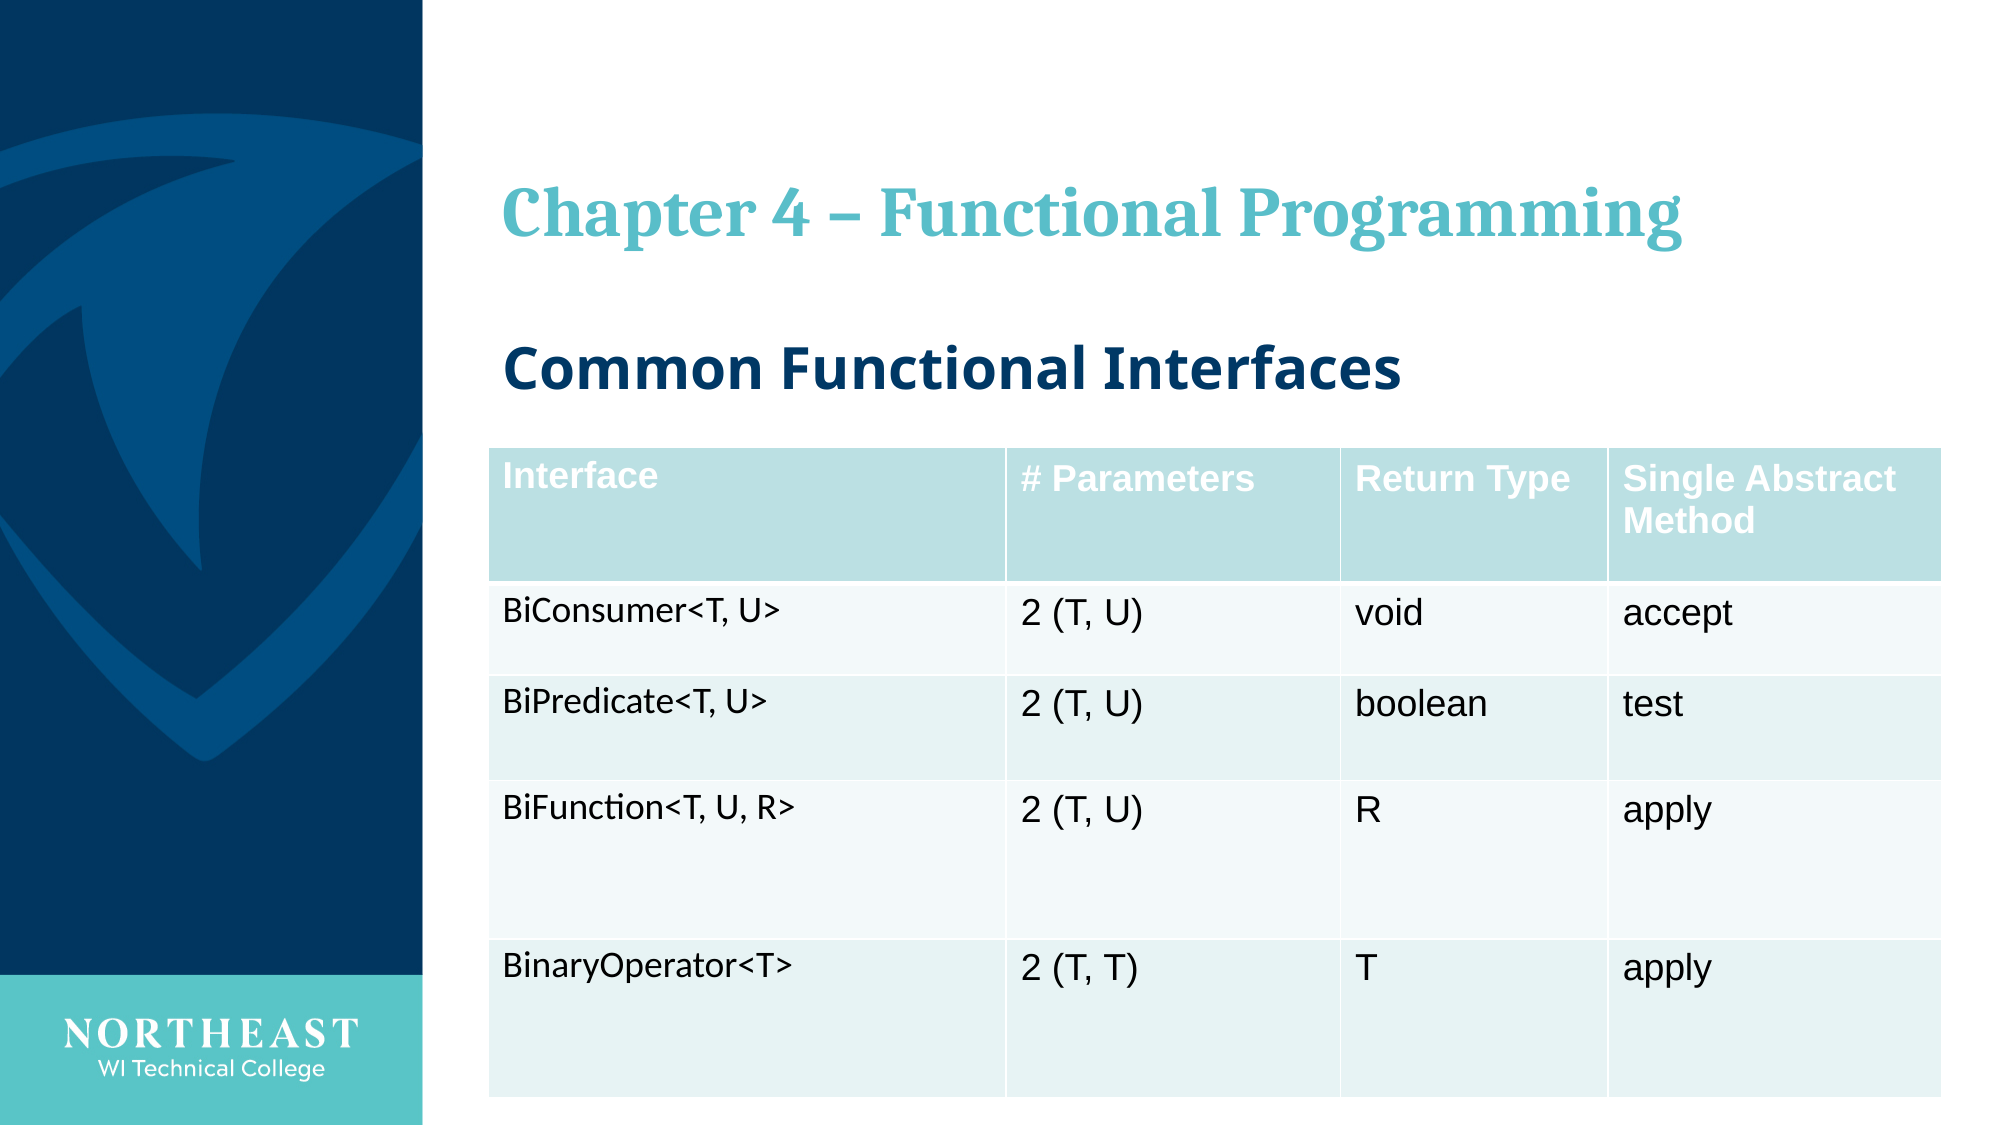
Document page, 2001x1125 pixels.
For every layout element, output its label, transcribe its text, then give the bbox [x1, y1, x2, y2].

table_cell boolean [1341, 676, 1607, 780]
table_header Interface [489, 448, 1005, 581]
table_cell apply [1609, 940, 1941, 1097]
table_cell 2 (T, U) [1007, 781, 1340, 938]
table_header Single Abstract Method [1609, 448, 1941, 581]
title Chapter 4 – Functional Programming [487, 149, 1864, 278]
list Common Functional Interfaces [487, 331, 1862, 417]
table_cell void [1341, 586, 1607, 674]
table_cell T [1341, 940, 1607, 1097]
table_cell 2 (T, T) [1007, 940, 1340, 1097]
table_cell BiPredicate<T, U> [489, 676, 1005, 780]
table_header Return Type [1341, 448, 1607, 581]
table_header # Parameters [1007, 448, 1340, 581]
table_cell apply [1609, 781, 1941, 938]
table_cell 2 (T, U) [1007, 676, 1340, 780]
picture [0, 0, 2000, 1125]
table_cell R [1341, 781, 1607, 938]
table_cell 2 (T, U) [1007, 586, 1340, 674]
table_cell BinaryOperator<T> [489, 940, 1005, 1097]
table_cell test [1609, 676, 1941, 780]
table_cell BiConsumer<T, U> [489, 586, 1005, 674]
table_cell BiFunction<T, U, R> [489, 781, 1005, 938]
table_cell accept [1609, 586, 1941, 674]
